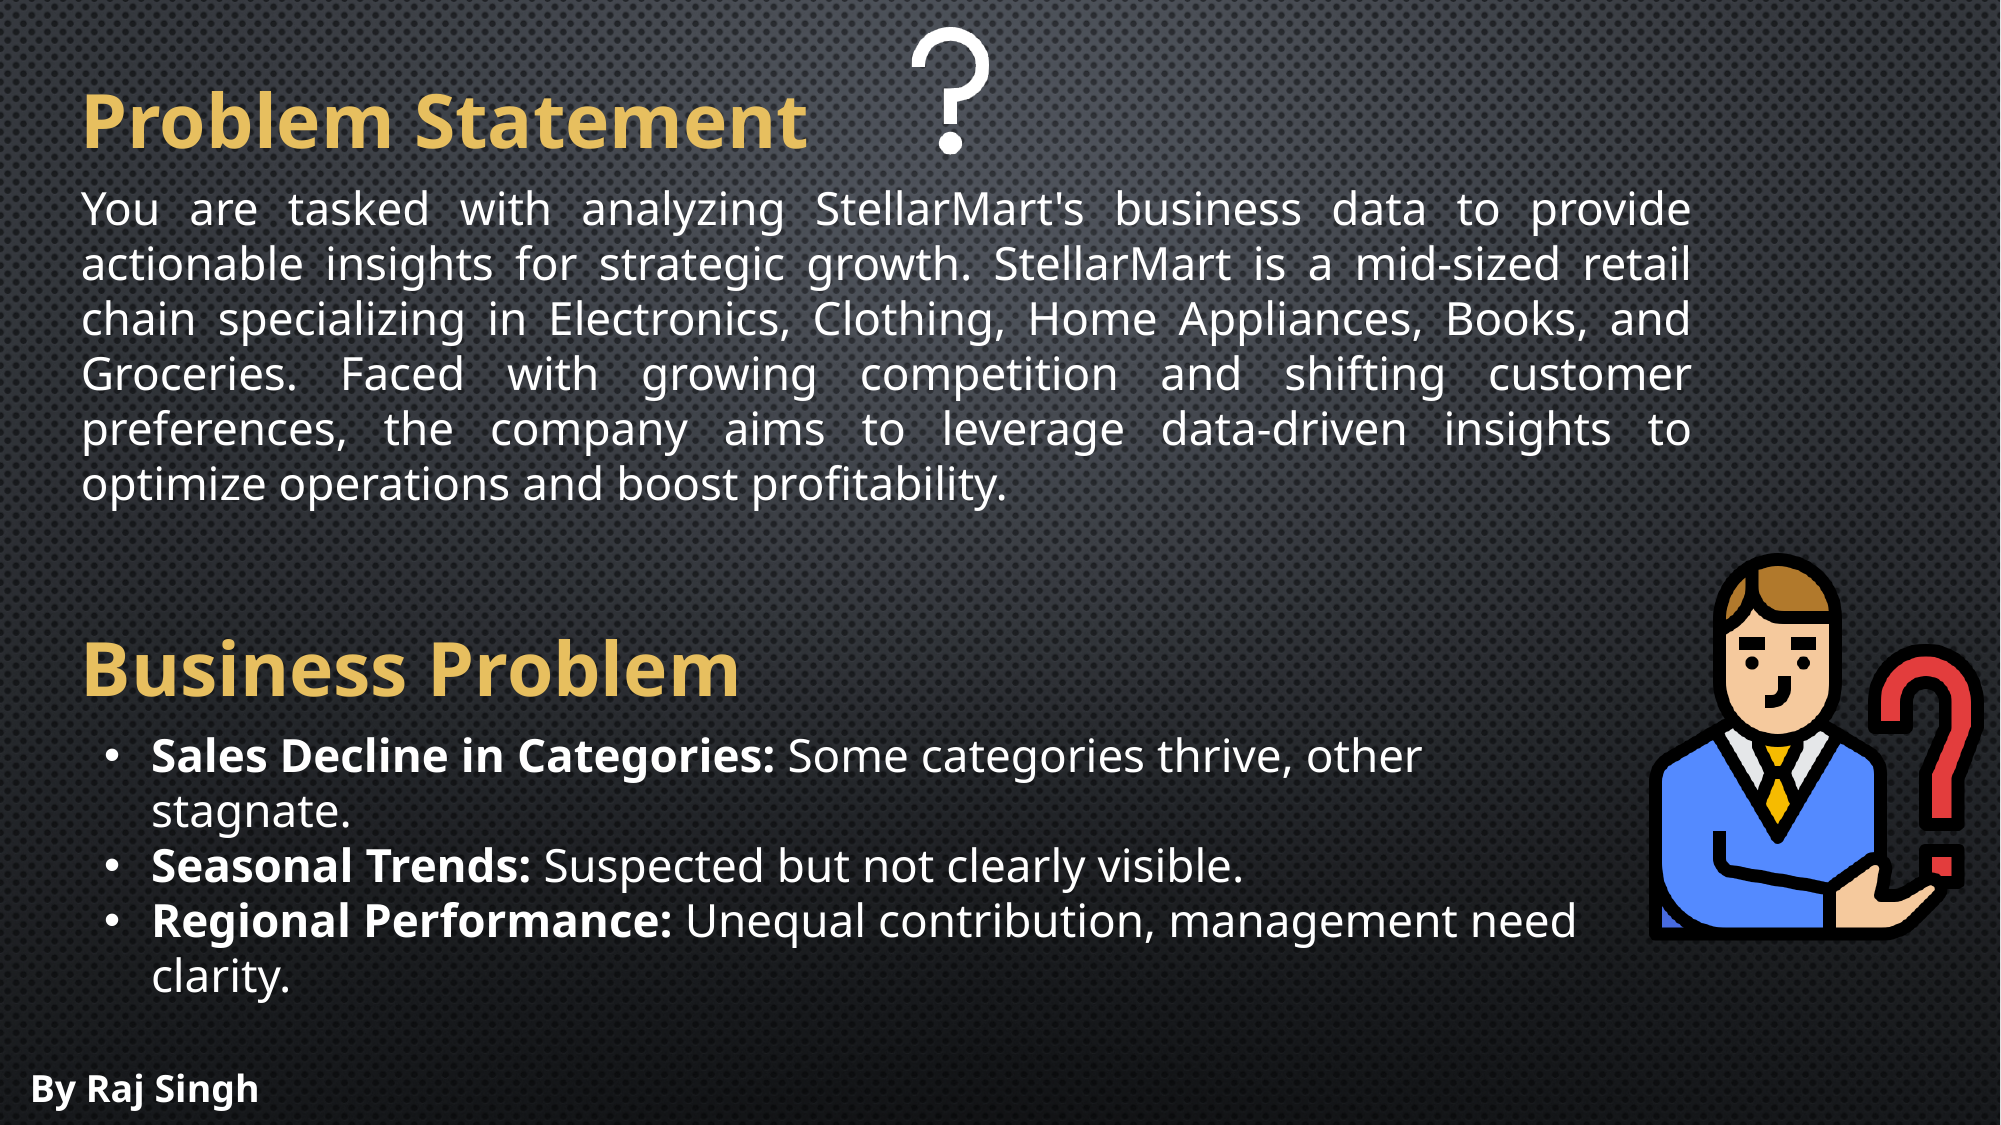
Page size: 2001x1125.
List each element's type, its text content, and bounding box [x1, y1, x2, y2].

text_box By Raj Singh [14, 1057, 287, 1118]
text_box You are tasked with analyzing StellarMart's business data to provide actionable insights for strategic growth. StellarMart is a mid-sized retail chain specializing in Electronics, Clothing, Home Appliances, Books, and Groceries. Faced with growing competition and shifting customer preferences, the company aims to leverage data-driven insights to optimize operations and boost profitability. [66, 172, 1708, 518]
picture [1609, 540, 2000, 953]
text_box Sales Decline in Categories: Some categories thrive, other stagnate. Seasonal Trends: Suspected but not clearly visible. Regional Performance: Unequal contribution, management need clarity. [89, 719, 1647, 1010]
text_box Problem Statement [65, 66, 867, 172]
text_box Business Problem [65, 613, 920, 719]
picture [867, 8, 1033, 173]
